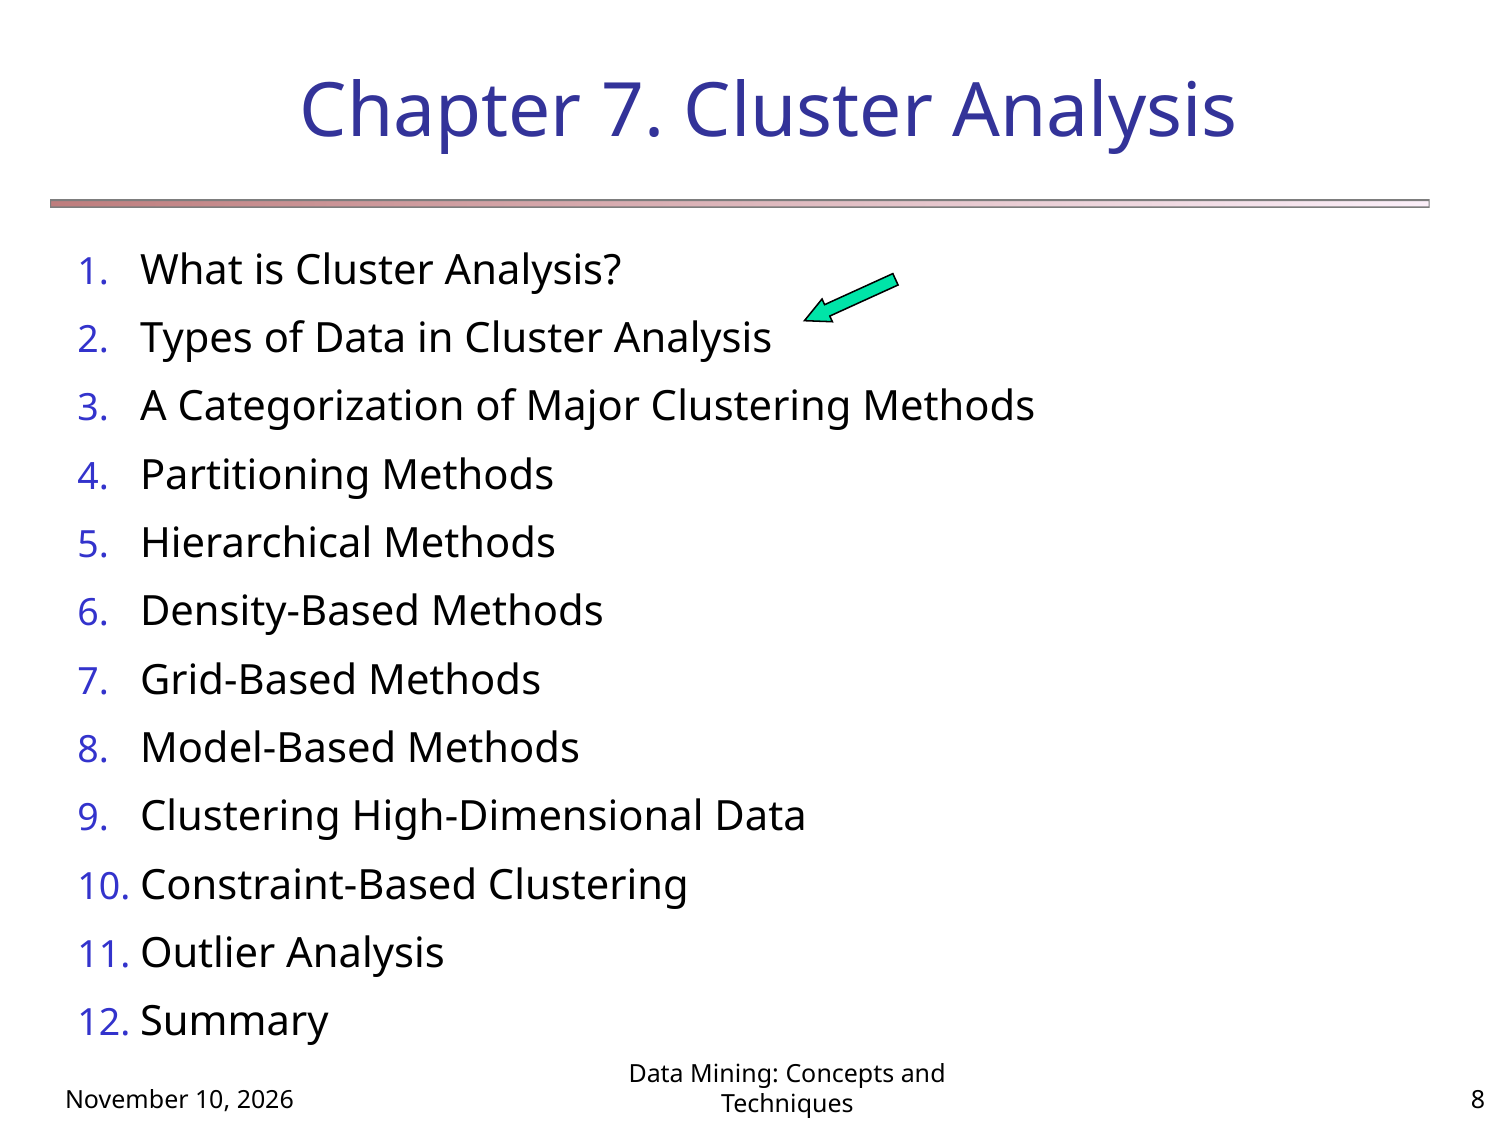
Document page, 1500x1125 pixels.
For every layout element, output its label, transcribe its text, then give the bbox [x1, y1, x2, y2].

text_box [804, 273, 899, 322]
title Chapter 7. Cluster Analysis [212, 24, 1325, 188]
slide_number 8 [1187, 1062, 1500, 1125]
list What is Cluster Analysis? Types of Data in Cluster Analysis A Categorization of Major Clustering Methods Partitioning Methods Hierarchical Methods Density-Based Methods Grid-Based Methods Model-Based Methods Clustering High-Dimensional Data Constraint-Based Clustering Outlier Analysis Summary [62, 224, 1412, 1075]
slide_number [49, 1062, 363, 1125]
footer Data Mining: Concepts and Techniques [549, 1075, 1026, 1125]
